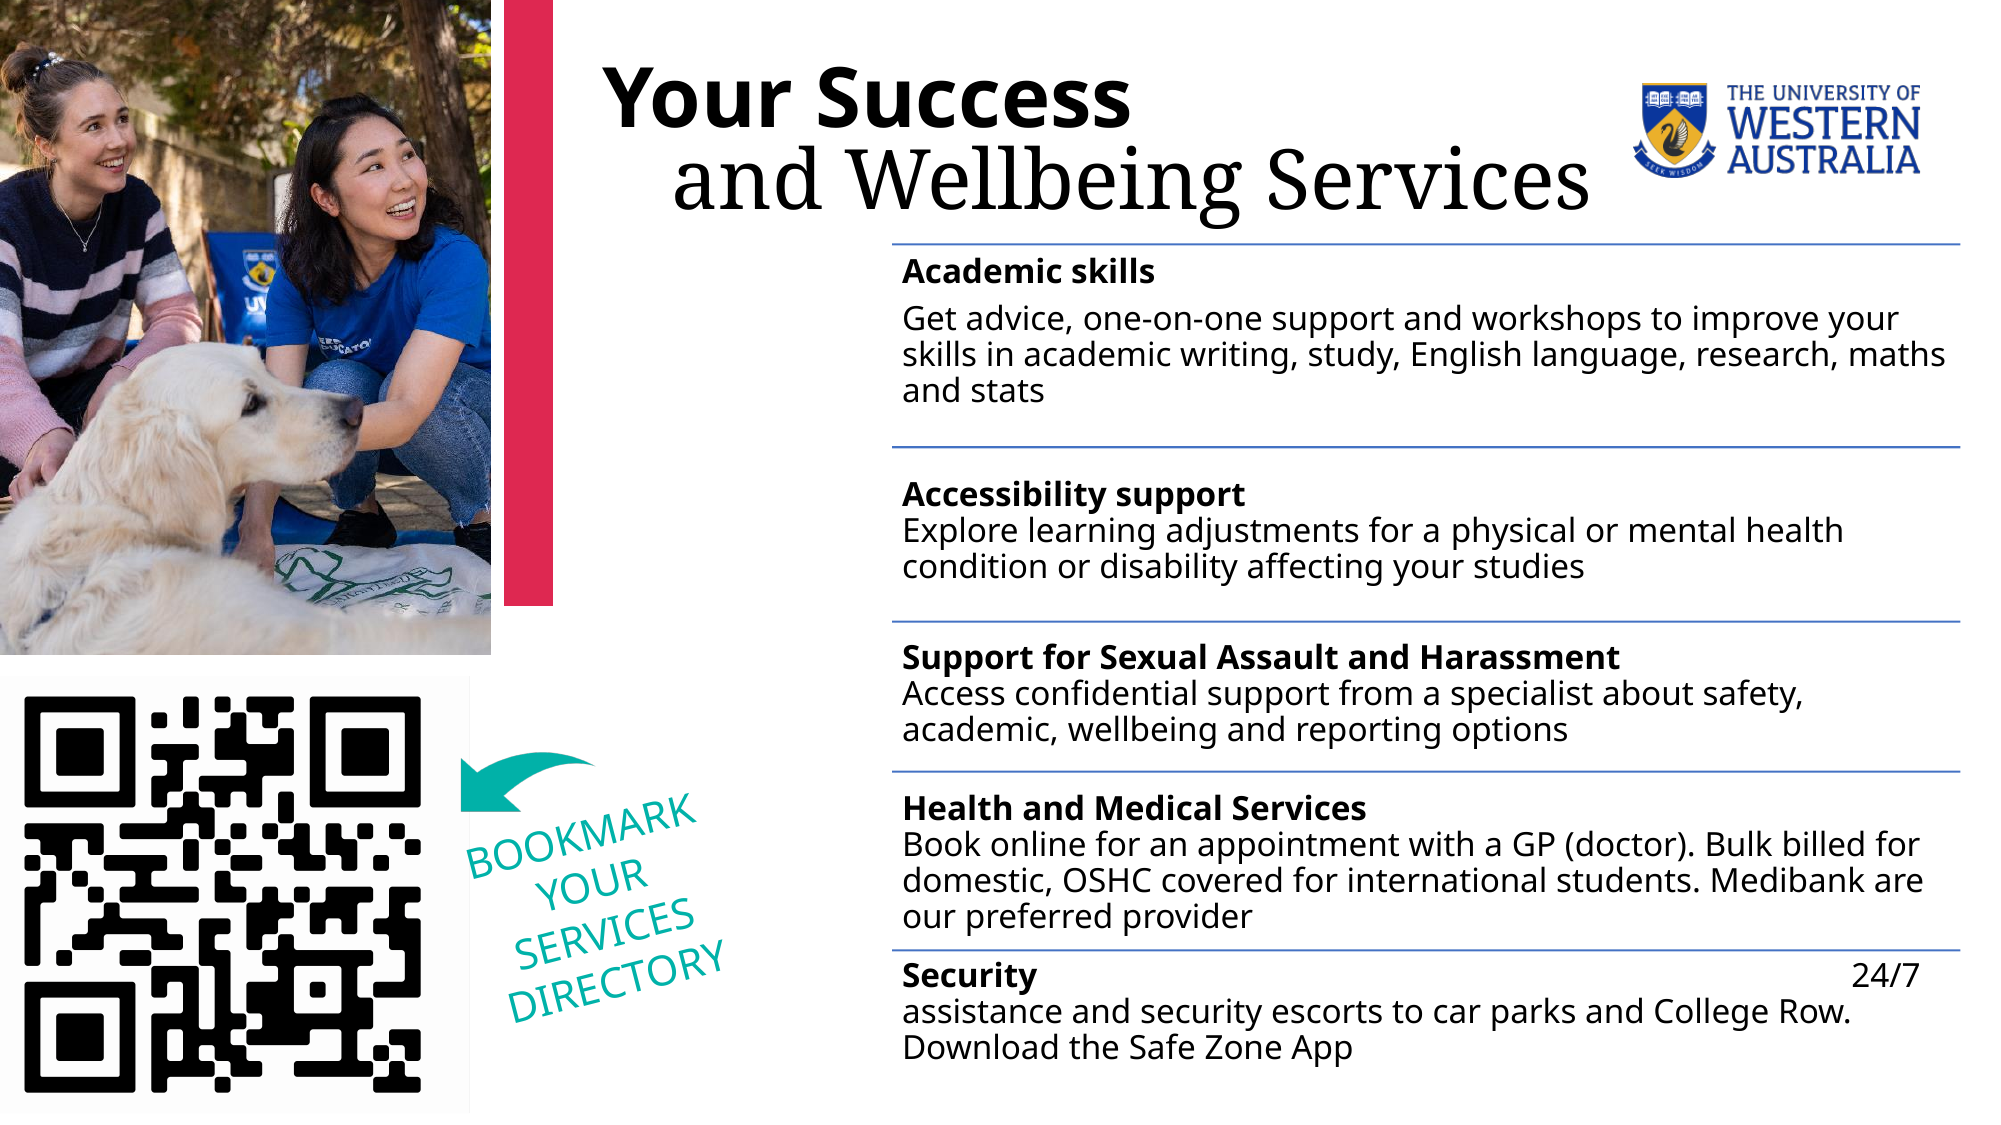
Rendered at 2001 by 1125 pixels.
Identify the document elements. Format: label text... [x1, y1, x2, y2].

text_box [892, 244, 1961, 1110]
text_box BOOKMARK YOUR SERVICES DIRECTORY [470, 764, 774, 1051]
title Your Success [560, 25, 1961, 159]
picture [0, 676, 613, 1114]
picture [0, 0, 491, 655]
picture [504, 0, 553, 606]
text_box and Wellbeing Services [657, 130, 2000, 370]
